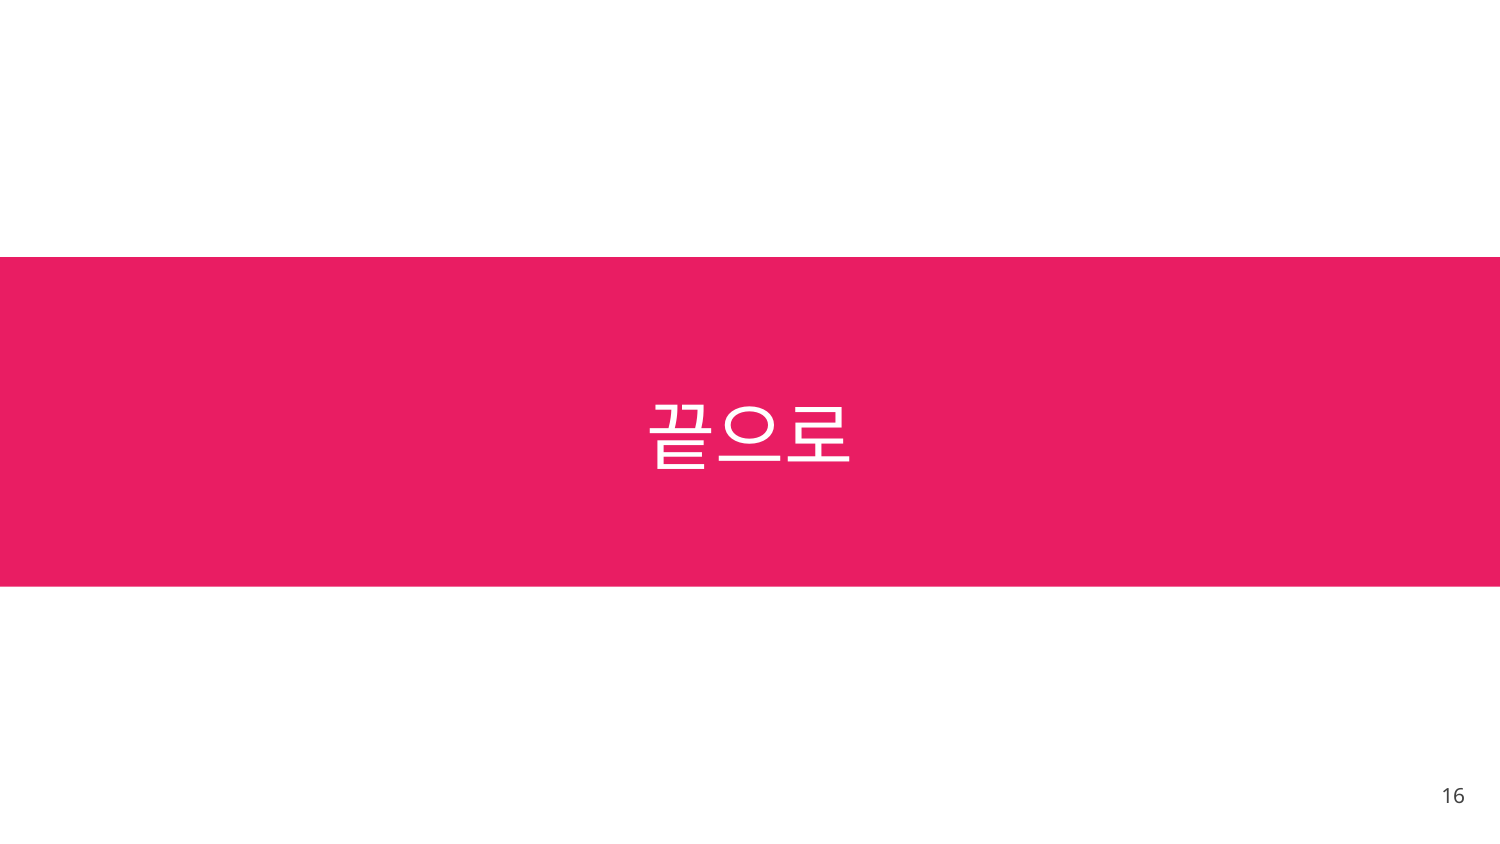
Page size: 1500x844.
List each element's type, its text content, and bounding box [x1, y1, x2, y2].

slide_number ‹#› [1389, 764, 1480, 830]
title 끝으로 [70, 309, 1430, 559]
